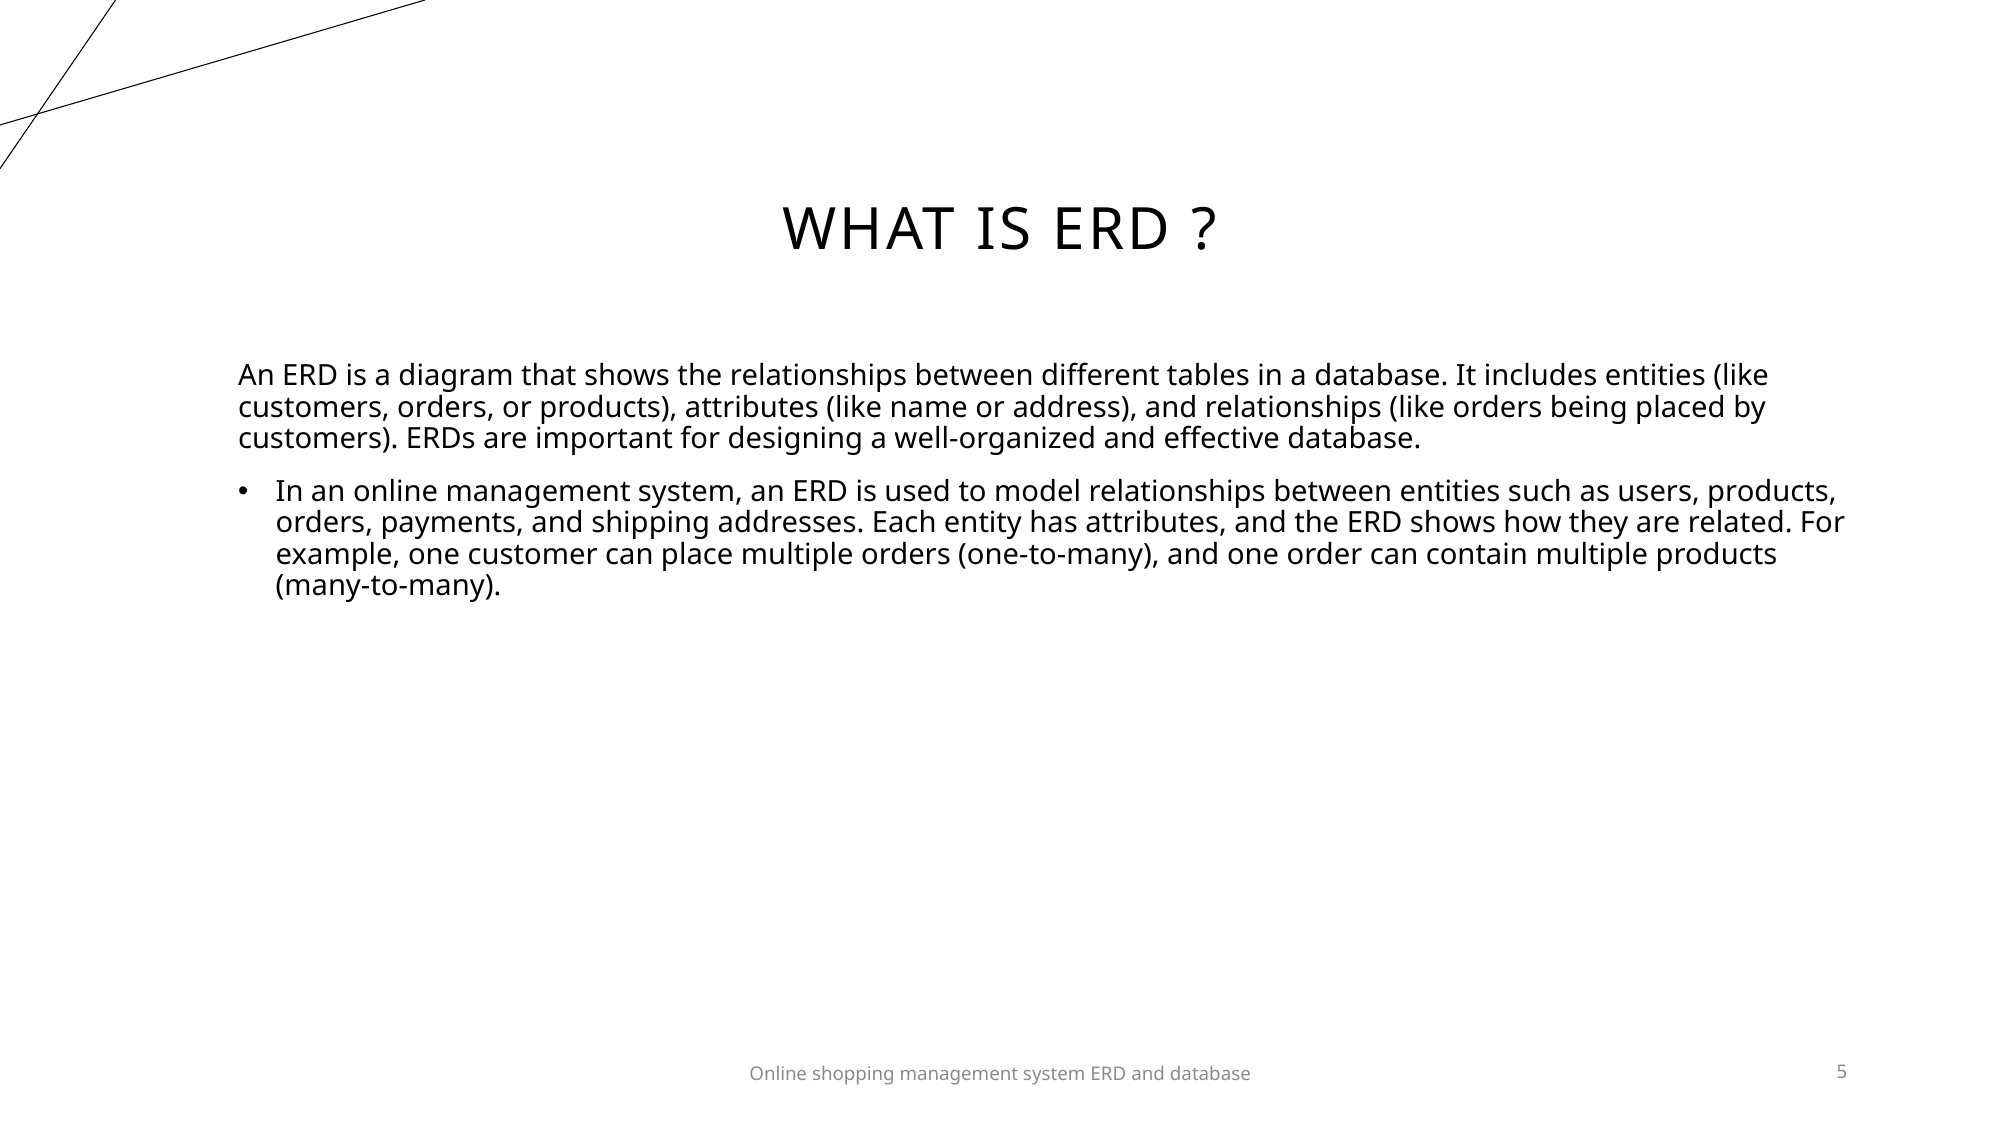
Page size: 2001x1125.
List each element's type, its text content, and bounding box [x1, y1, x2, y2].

footer Online shopping management system ERD and database [662, 1042, 1338, 1103]
title What is ERD ? [137, 122, 1863, 340]
text_box An ERD is a diagram that shows the relationships between different tables in a database. It includes entities (like customers, orders, or products), attributes (like name or address), and relationships (like orders being placed by customers). ERDs are important for designing a well-organized and effective database. In an online management system, an ERD is used to model relationships between entities such as users, products, orders, payments, and shipping addresses. Each entity has attributes, and the ERD shows how they are related. For example, one customer can place multiple orders (one-to-many), and one order can contain multiple products (many-to-many). [223, 353, 1863, 733]
slide_number 5 [1412, 1042, 1863, 1103]
